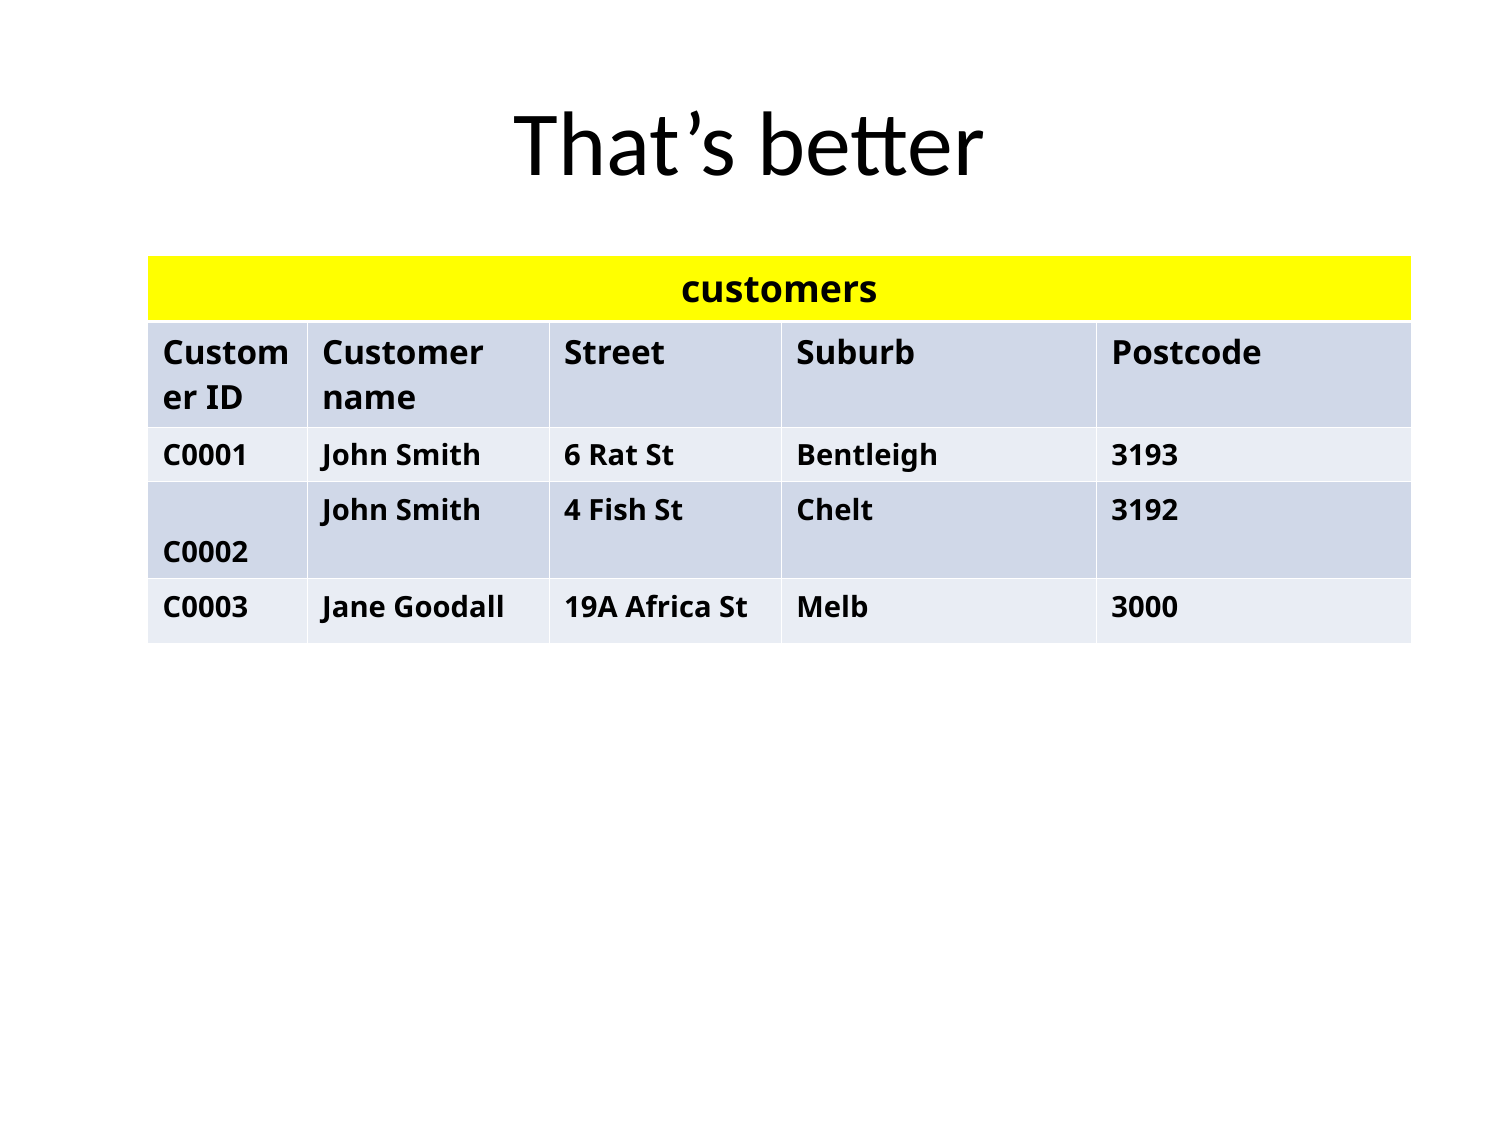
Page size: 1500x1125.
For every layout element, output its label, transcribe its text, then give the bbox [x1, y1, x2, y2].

table_cell C0003 [148, 579, 307, 643]
table_cell 4 Fish St [550, 482, 781, 578]
table_cell Melb [782, 579, 1096, 643]
table_cell Jane Goodall [308, 579, 549, 643]
title That’s better [75, 45, 1425, 233]
table_cell John Smith [308, 428, 549, 481]
table_cell Postcode [1097, 323, 1411, 427]
table_cell Suburb [782, 323, 1096, 427]
table_header customers [148, 256, 1411, 320]
table_cell Chelt [782, 482, 1096, 578]
table_cell C0002 [148, 482, 307, 578]
table_cell 3193 [1097, 428, 1411, 481]
table_cell 3192 [1097, 482, 1411, 578]
table_cell Customer name [308, 323, 549, 427]
table_cell 19A Africa St [550, 579, 781, 643]
table_cell Customer ID [148, 323, 307, 427]
table_cell C0001 [148, 428, 307, 481]
table_cell Street [550, 323, 781, 427]
table_cell John Smith [308, 482, 549, 578]
table_cell 6 Rat St [550, 428, 781, 481]
table_cell Bentleigh [782, 428, 1096, 481]
table_cell 3000 [1097, 579, 1411, 643]
